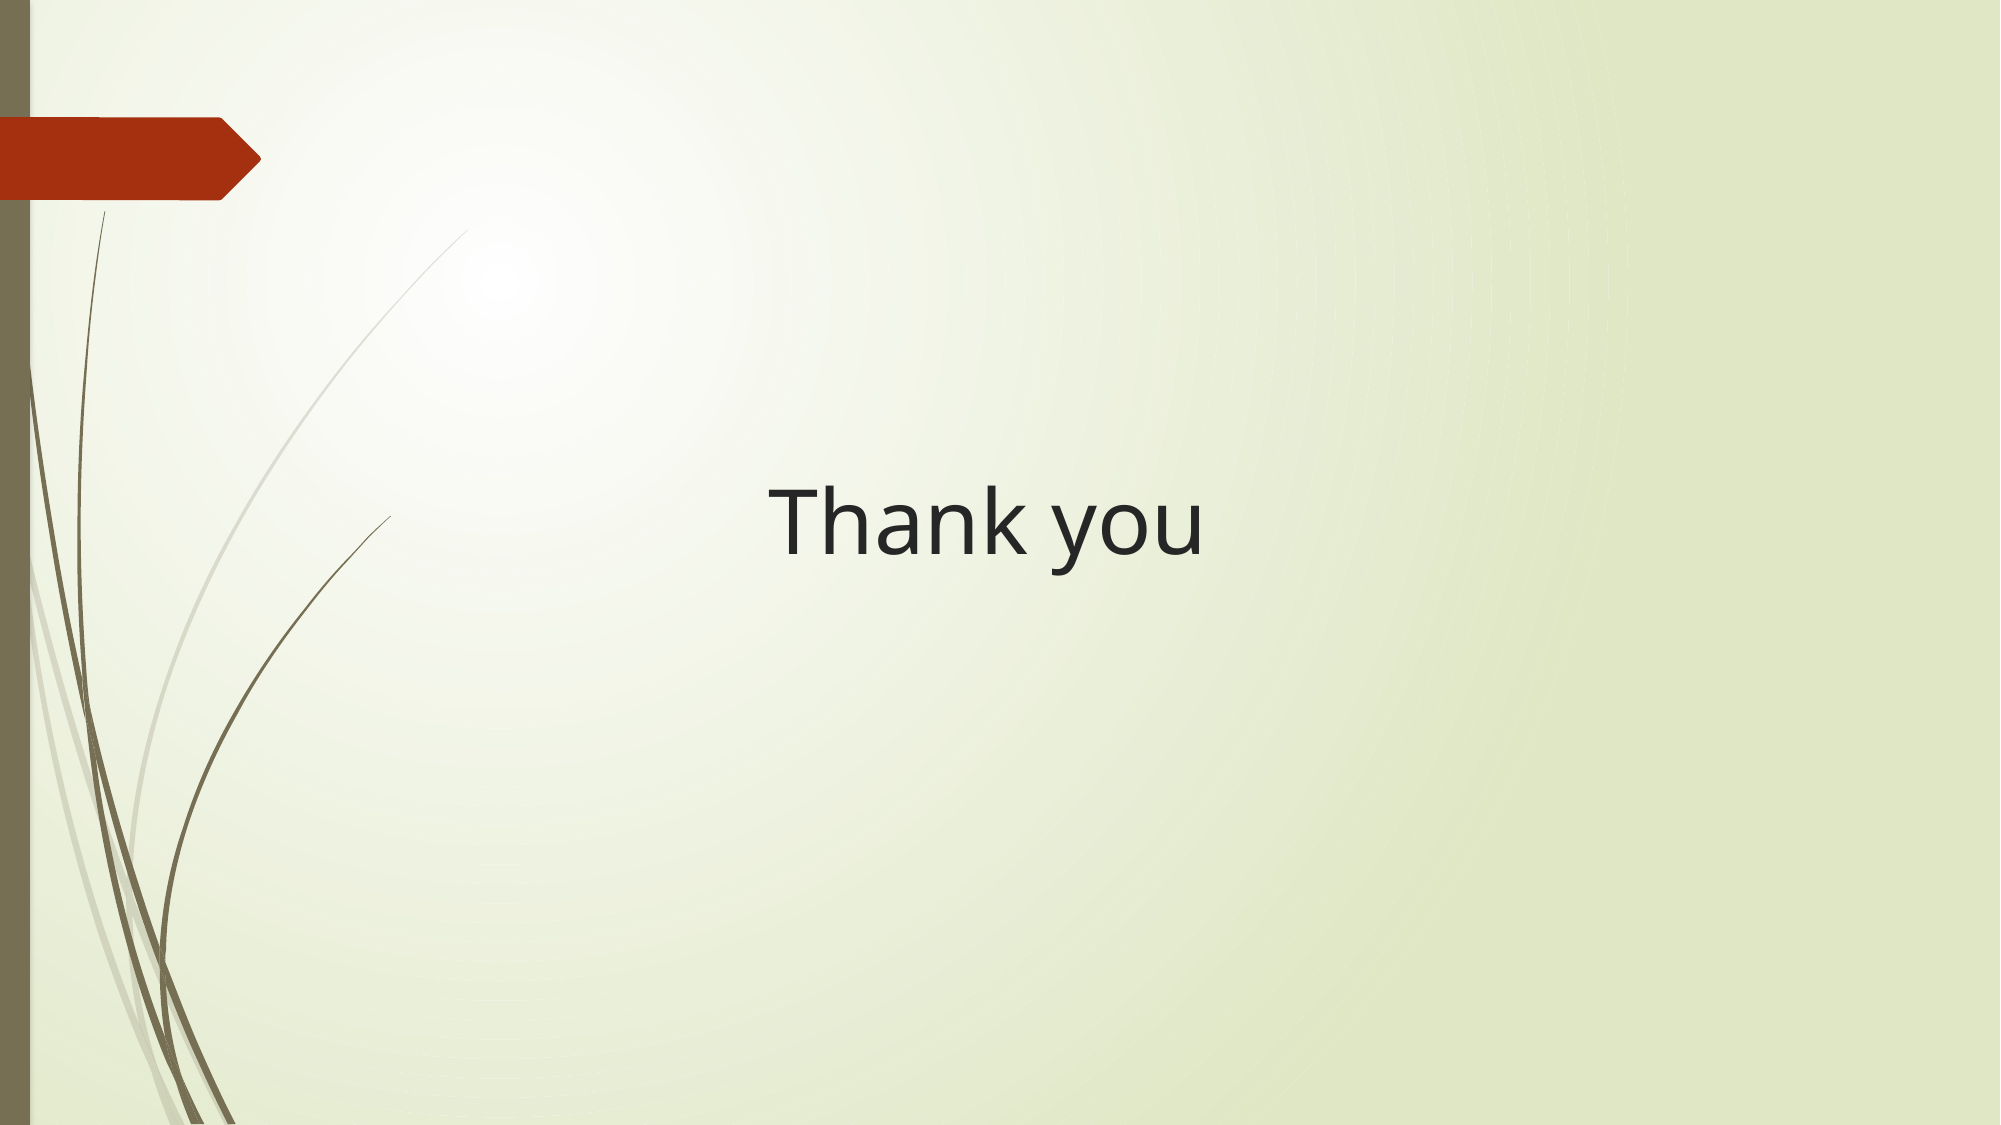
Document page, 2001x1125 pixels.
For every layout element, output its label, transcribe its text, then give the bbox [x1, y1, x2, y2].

title Thank you [753, 457, 1247, 668]
